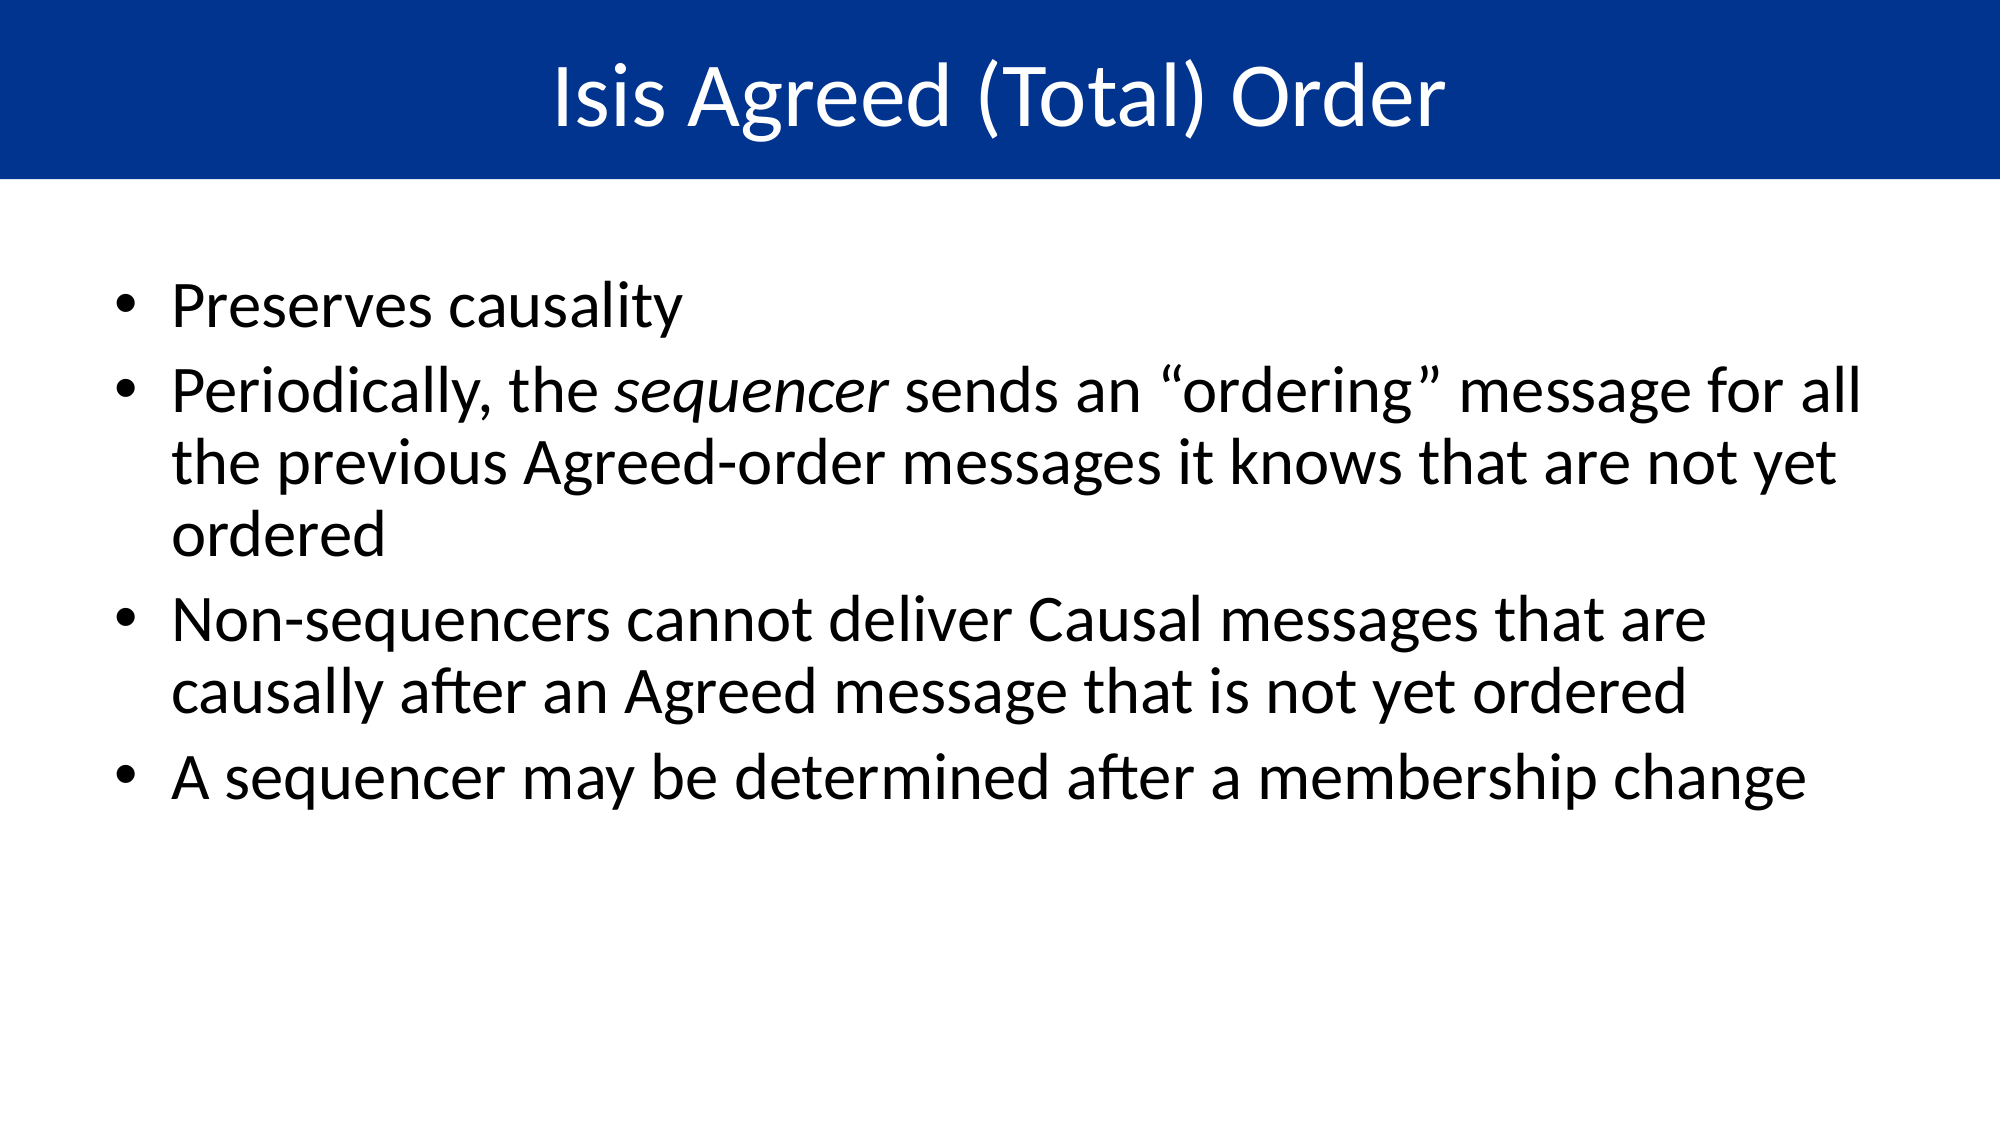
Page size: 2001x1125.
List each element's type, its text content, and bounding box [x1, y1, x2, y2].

list Preserves causality Periodically, the sequencer sends an “ordering” message for all the previous Agreed-order messages it knows that are not yet ordered Non-sequencers cannot deliver Causal messages that are causally after an Agreed message that is not yet ordered A sequencer may be determined after a membership change [99, 262, 1900, 1005]
title Isis Agreed (Total) Order [0, 0, 2000, 180]
